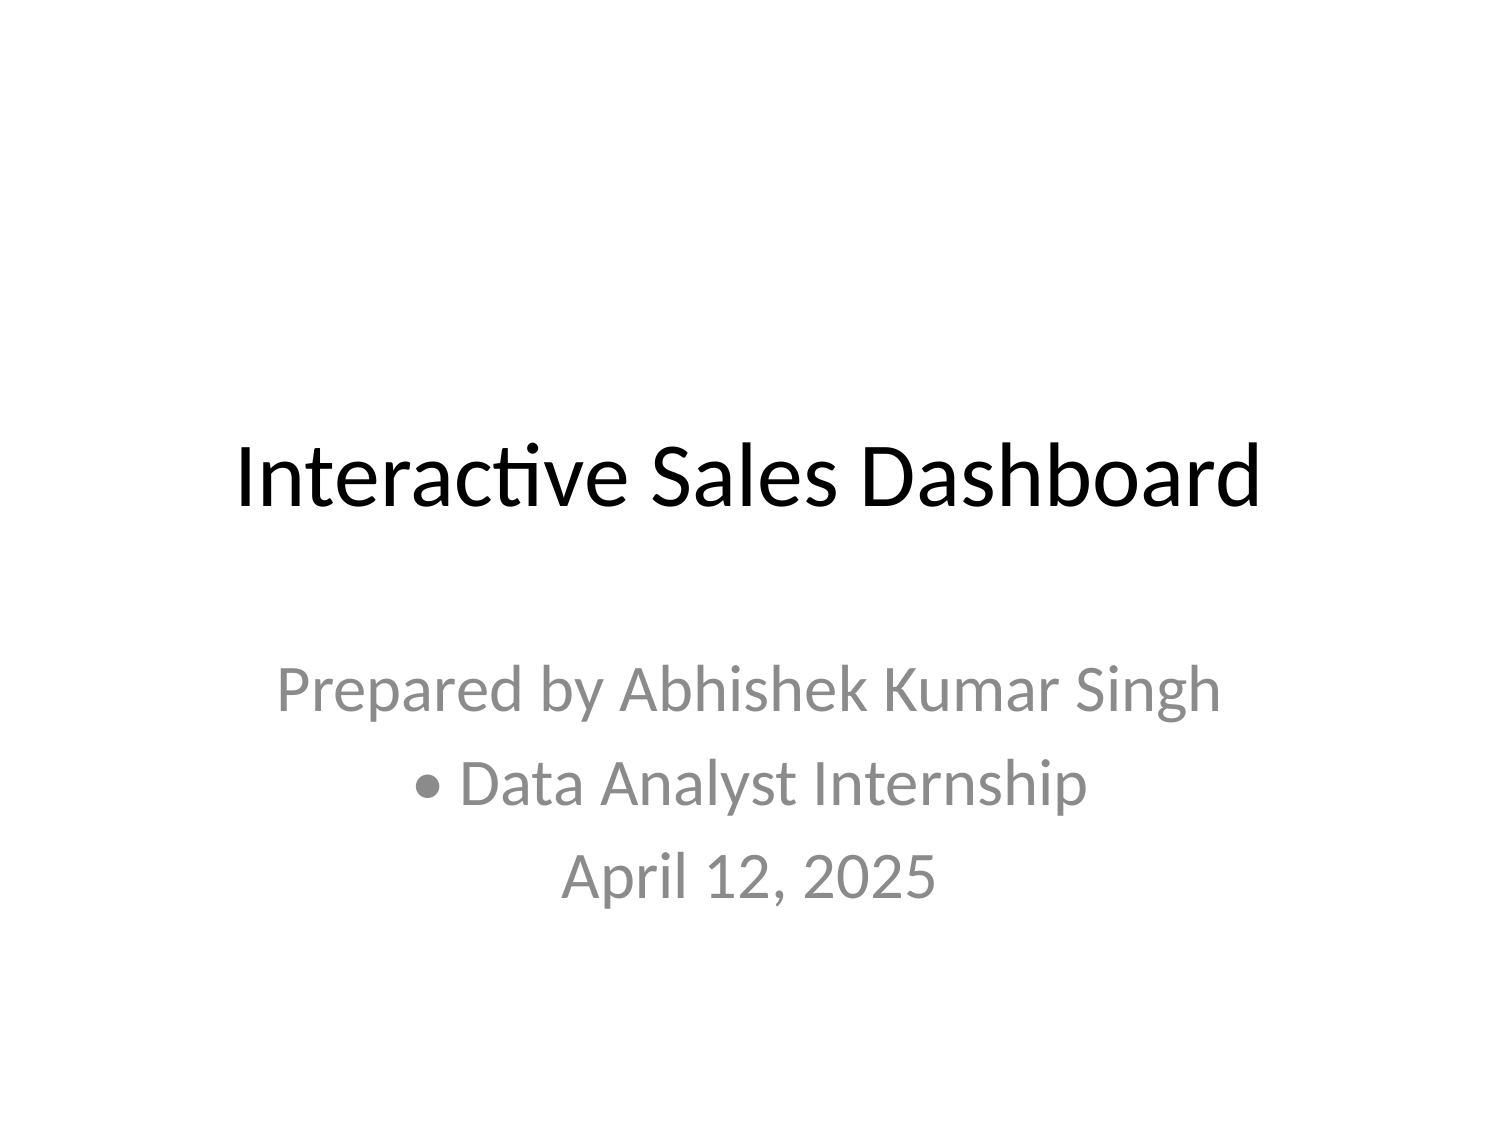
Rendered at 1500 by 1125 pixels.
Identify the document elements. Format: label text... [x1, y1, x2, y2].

subtitle Prepared by Abhishek Kumar Singh • Data Analyst Internship April 12, 2025 [225, 637, 1275, 925]
title Interactive Sales Dashboard [112, 349, 1388, 591]
